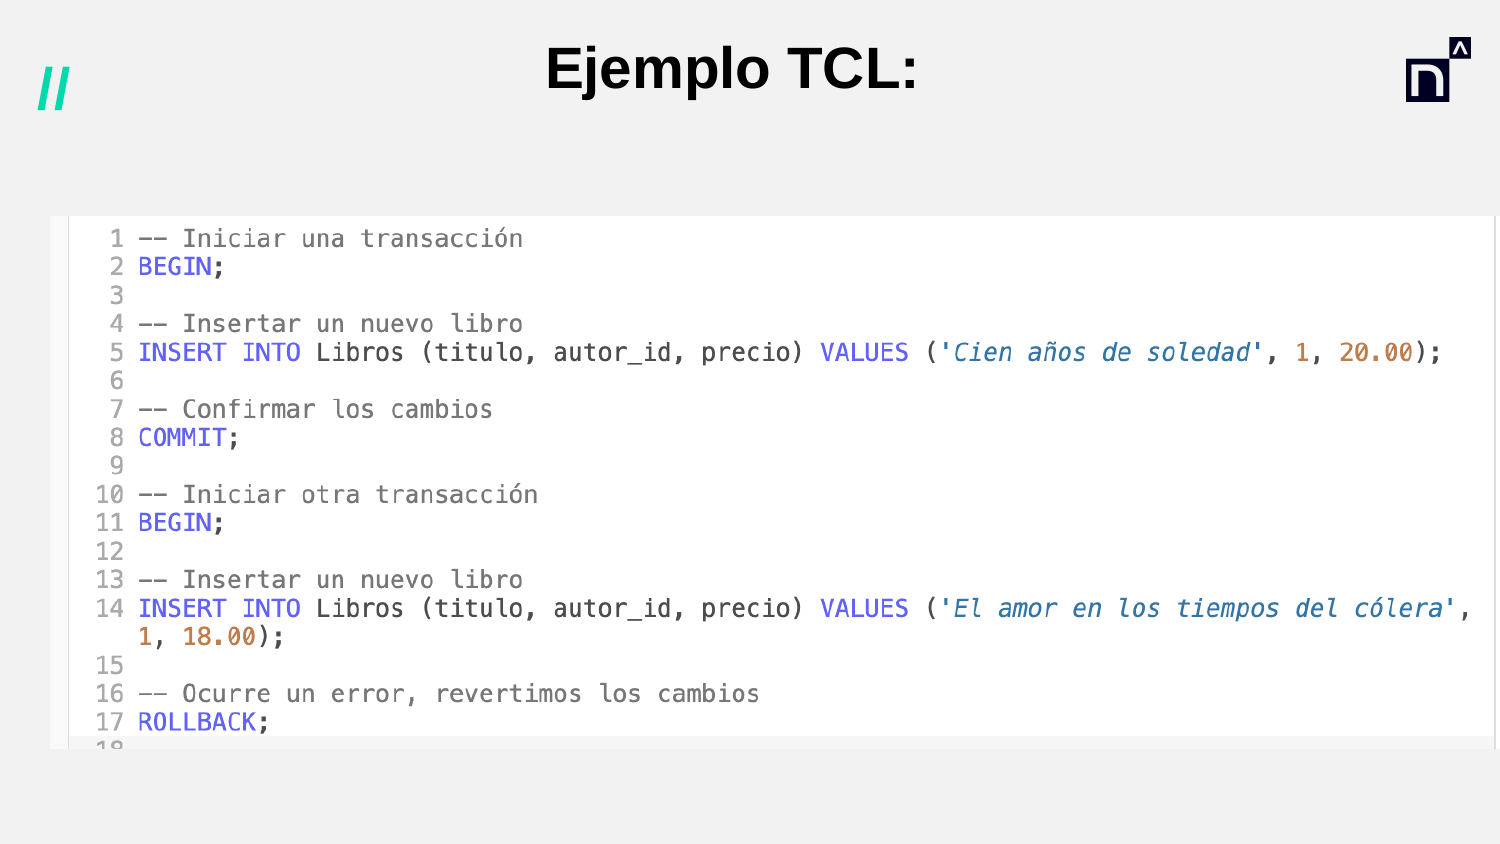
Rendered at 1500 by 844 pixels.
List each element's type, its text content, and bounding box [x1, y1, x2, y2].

title Ejemplo TCL: [100, 15, 1366, 163]
picture [49, 215, 1500, 750]
picture [1406, 37, 1471, 102]
